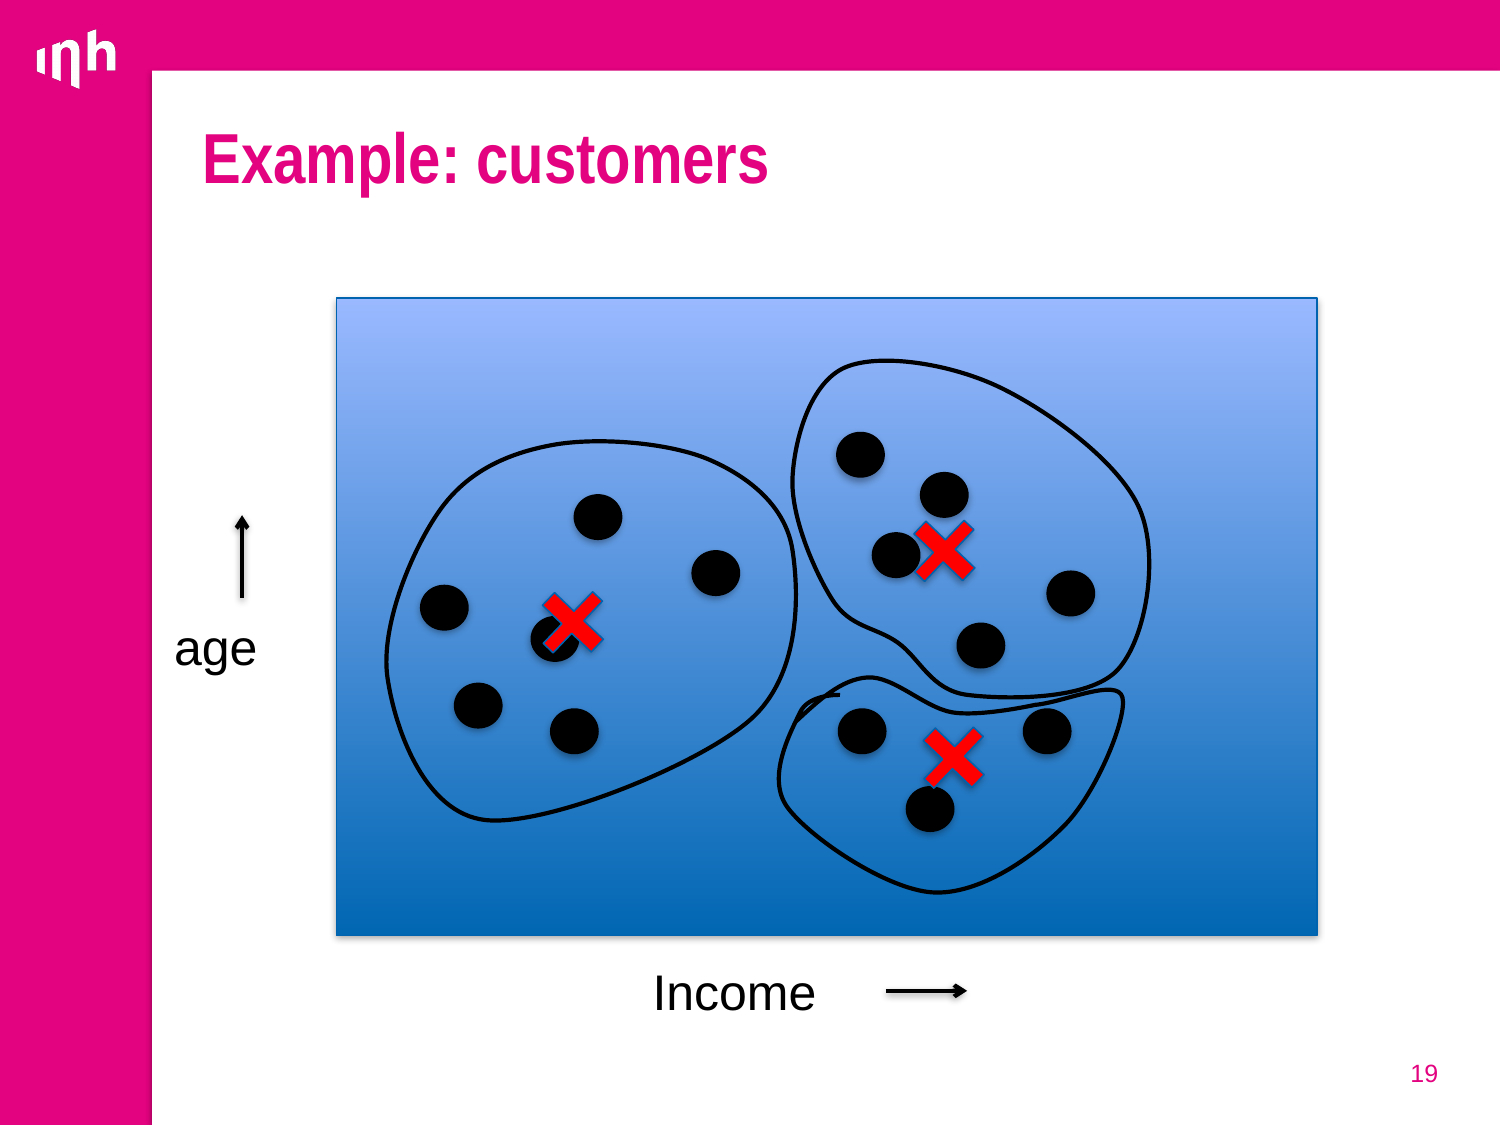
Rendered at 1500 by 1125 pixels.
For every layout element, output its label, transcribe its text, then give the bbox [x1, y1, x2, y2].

title Example: customers [187, 104, 1454, 307]
text_box [790, 358, 1152, 700]
slide_number 19 [1103, 1042, 1454, 1103]
text_box Income [637, 953, 1134, 1028]
picture [29, 12, 123, 106]
text_box age [159, 607, 402, 743]
text_box [776, 675, 1126, 895]
text_box [384, 439, 799, 823]
text_box [336, 297, 1318, 936]
